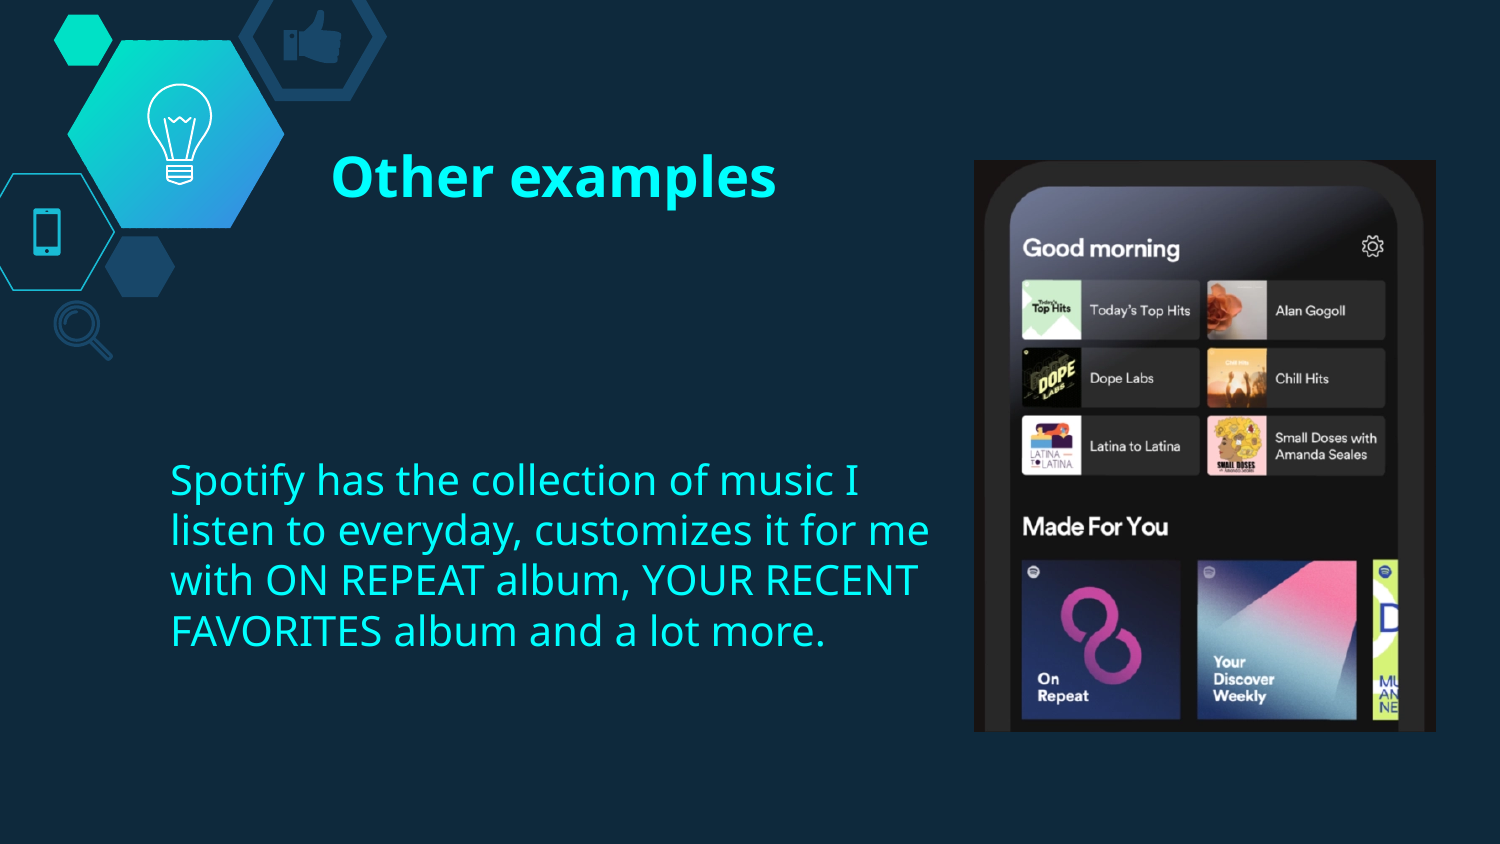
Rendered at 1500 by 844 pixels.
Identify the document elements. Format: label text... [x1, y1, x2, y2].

text_box Other examples [315, 126, 946, 224]
picture [974, 160, 1437, 732]
title Spotify has the collection of music I listen to everyday, customizes it for me with ON REPEAT album, YOUR RECENT FAVORITES album and a lot more. [155, 371, 967, 670]
